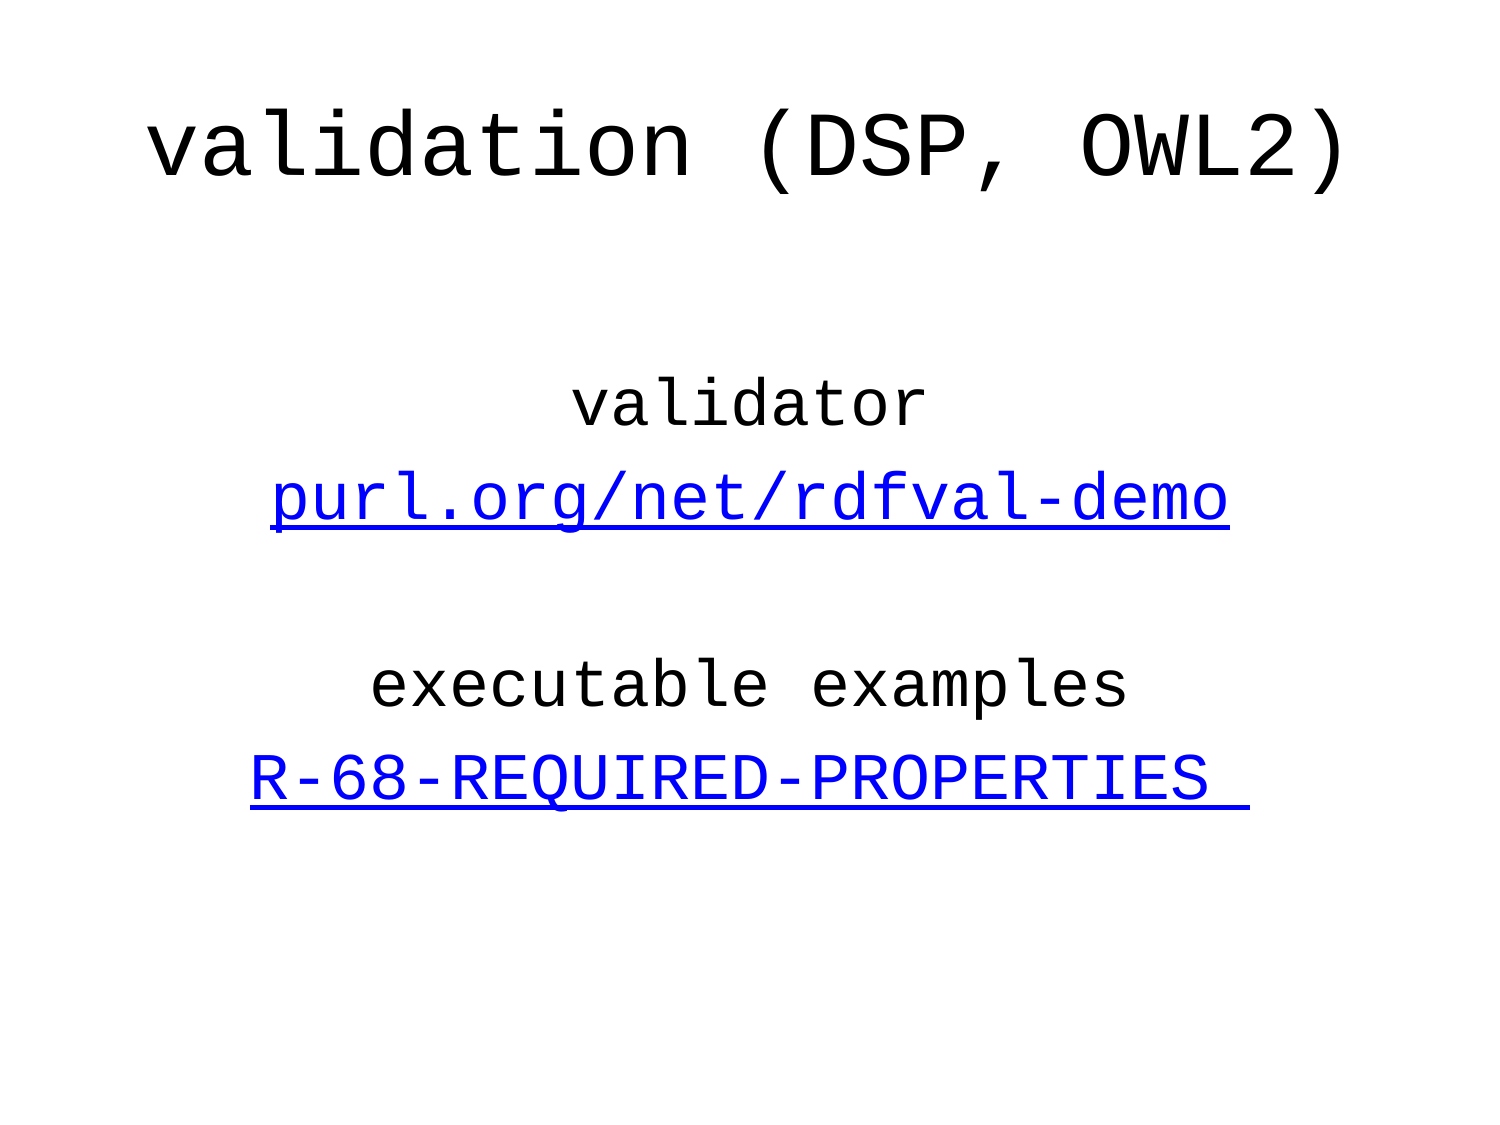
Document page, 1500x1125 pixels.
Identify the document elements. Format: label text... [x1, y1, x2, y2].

title validation (DSP, OWL2) [75, 45, 1425, 233]
list validator purl.org/net/rdfval-demo executable examples R-68-REQUIRED-PROPERTIES [29, 351, 1471, 1094]
